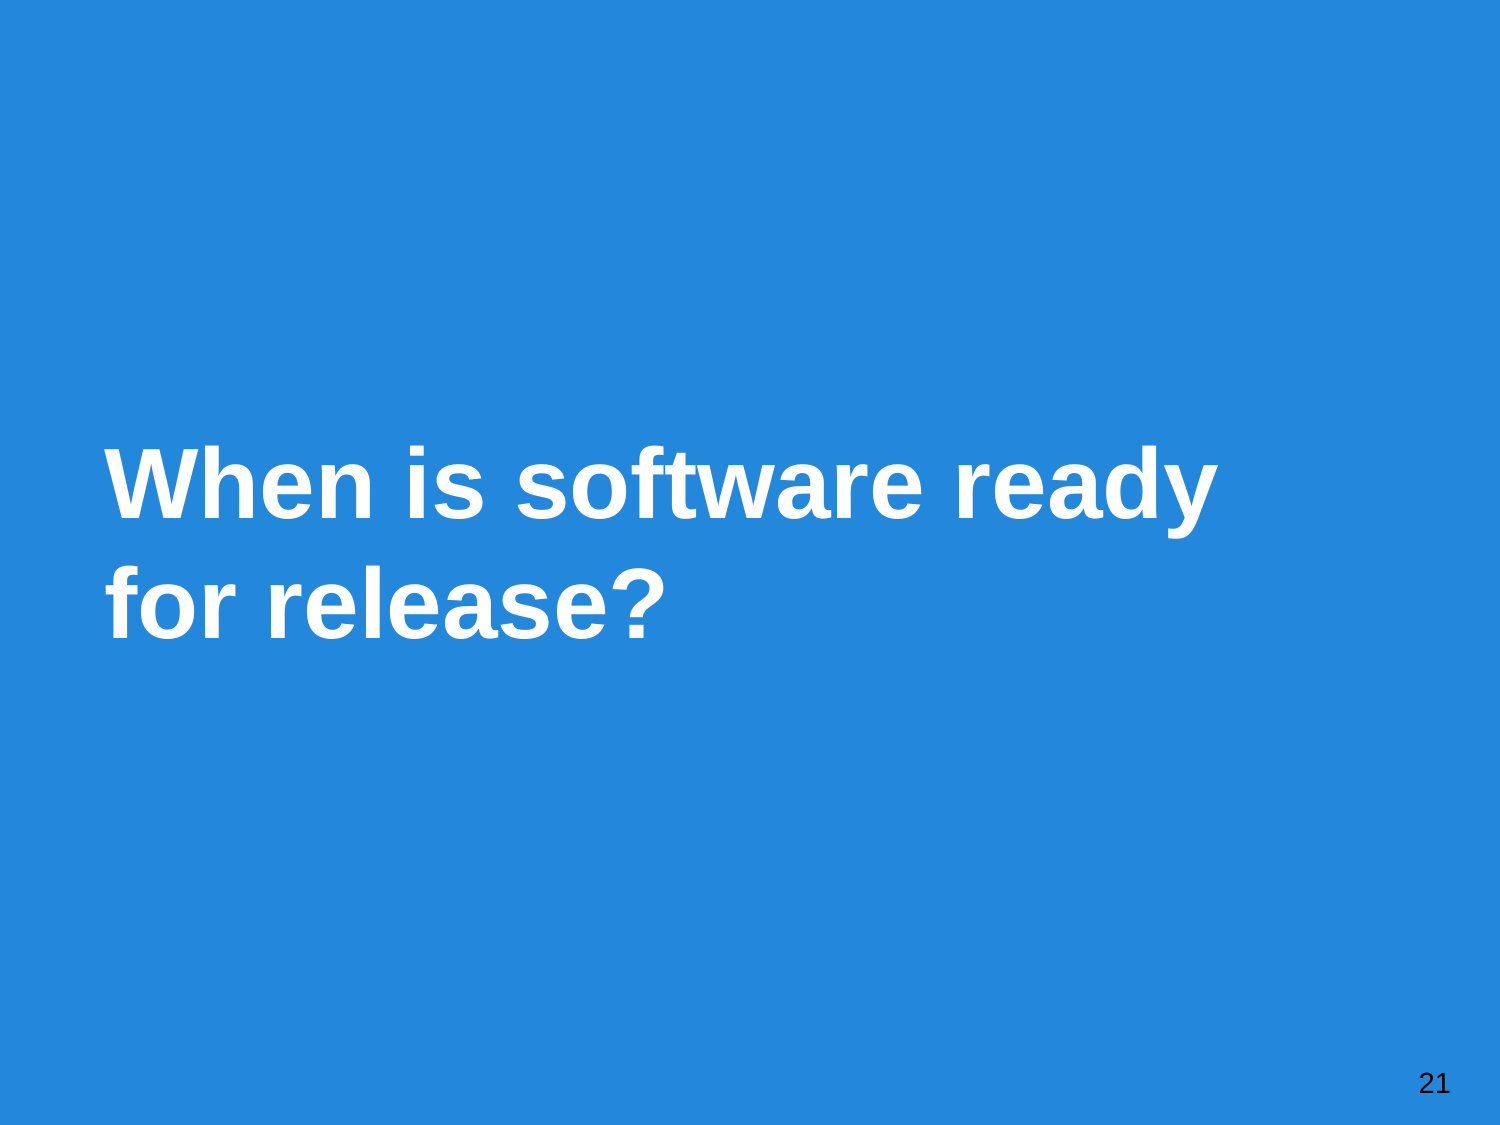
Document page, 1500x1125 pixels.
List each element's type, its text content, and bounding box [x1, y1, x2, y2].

slide_number ‹#› [1403, 1038, 1494, 1125]
title When is software ready for release? [89, 419, 1393, 674]
